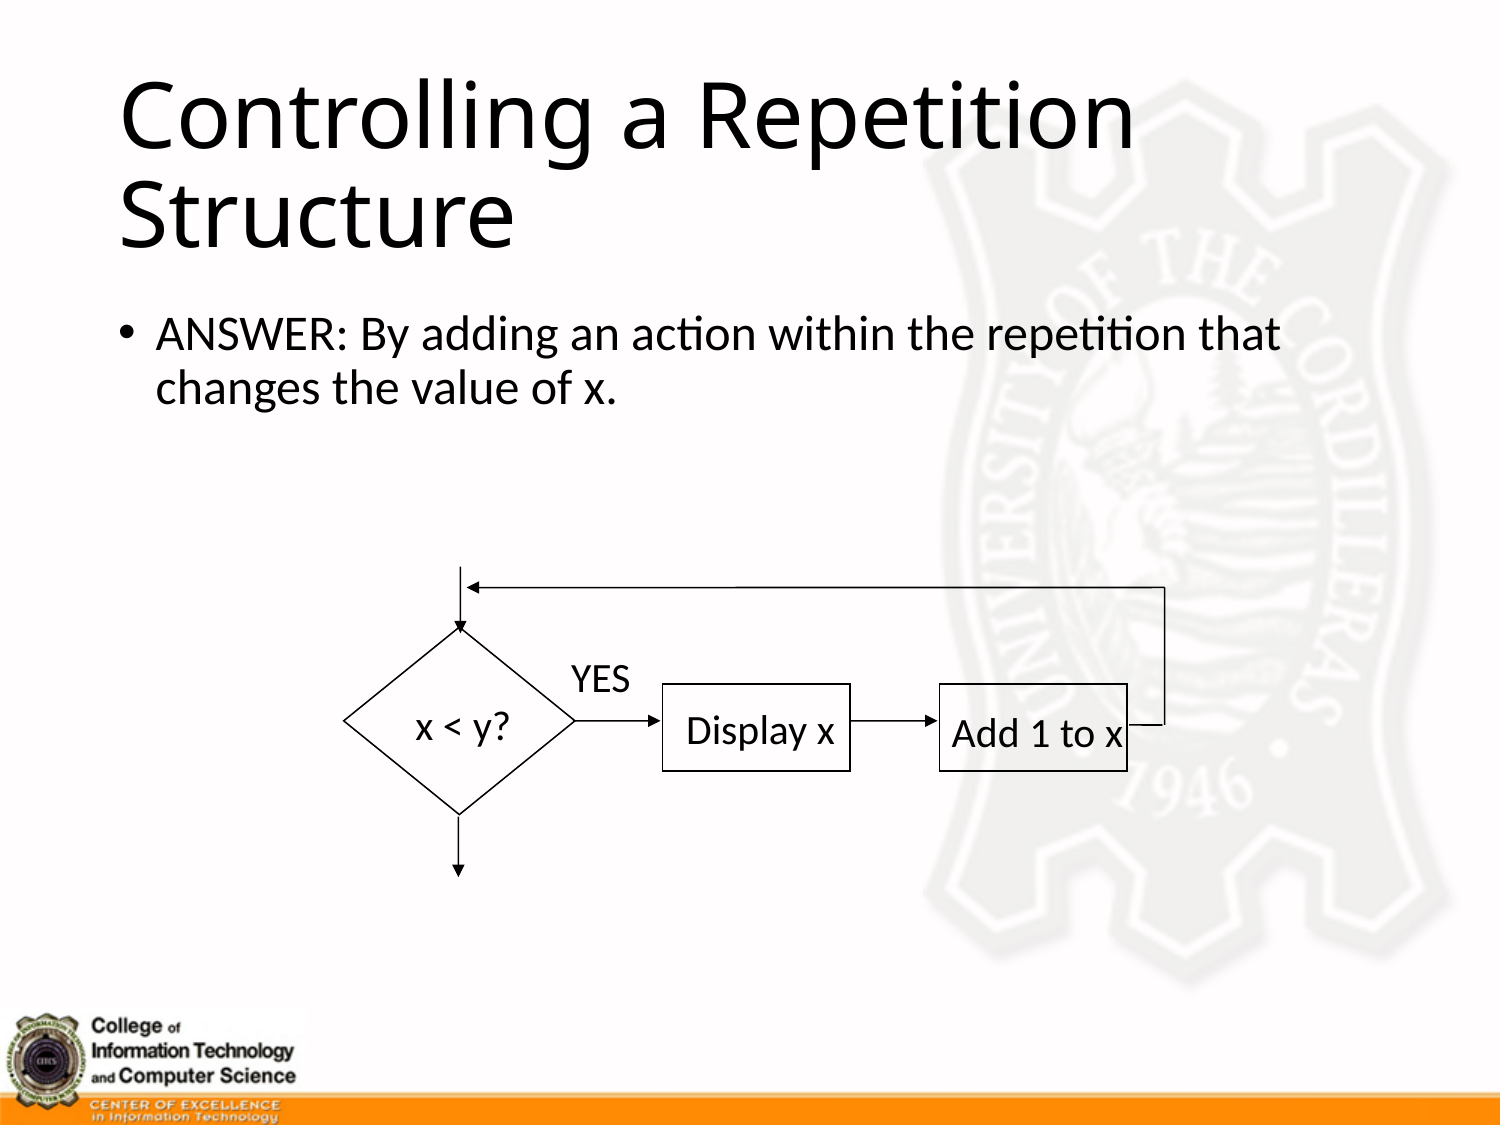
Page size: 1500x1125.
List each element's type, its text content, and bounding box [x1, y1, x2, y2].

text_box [343, 566, 1165, 878]
picture [0, 0, 1500, 1125]
list ANSWER: By adding an action within the repetition that changes the value of x. [103, 299, 1397, 1014]
title Controlling a Repetition Structure [103, 59, 1397, 278]
